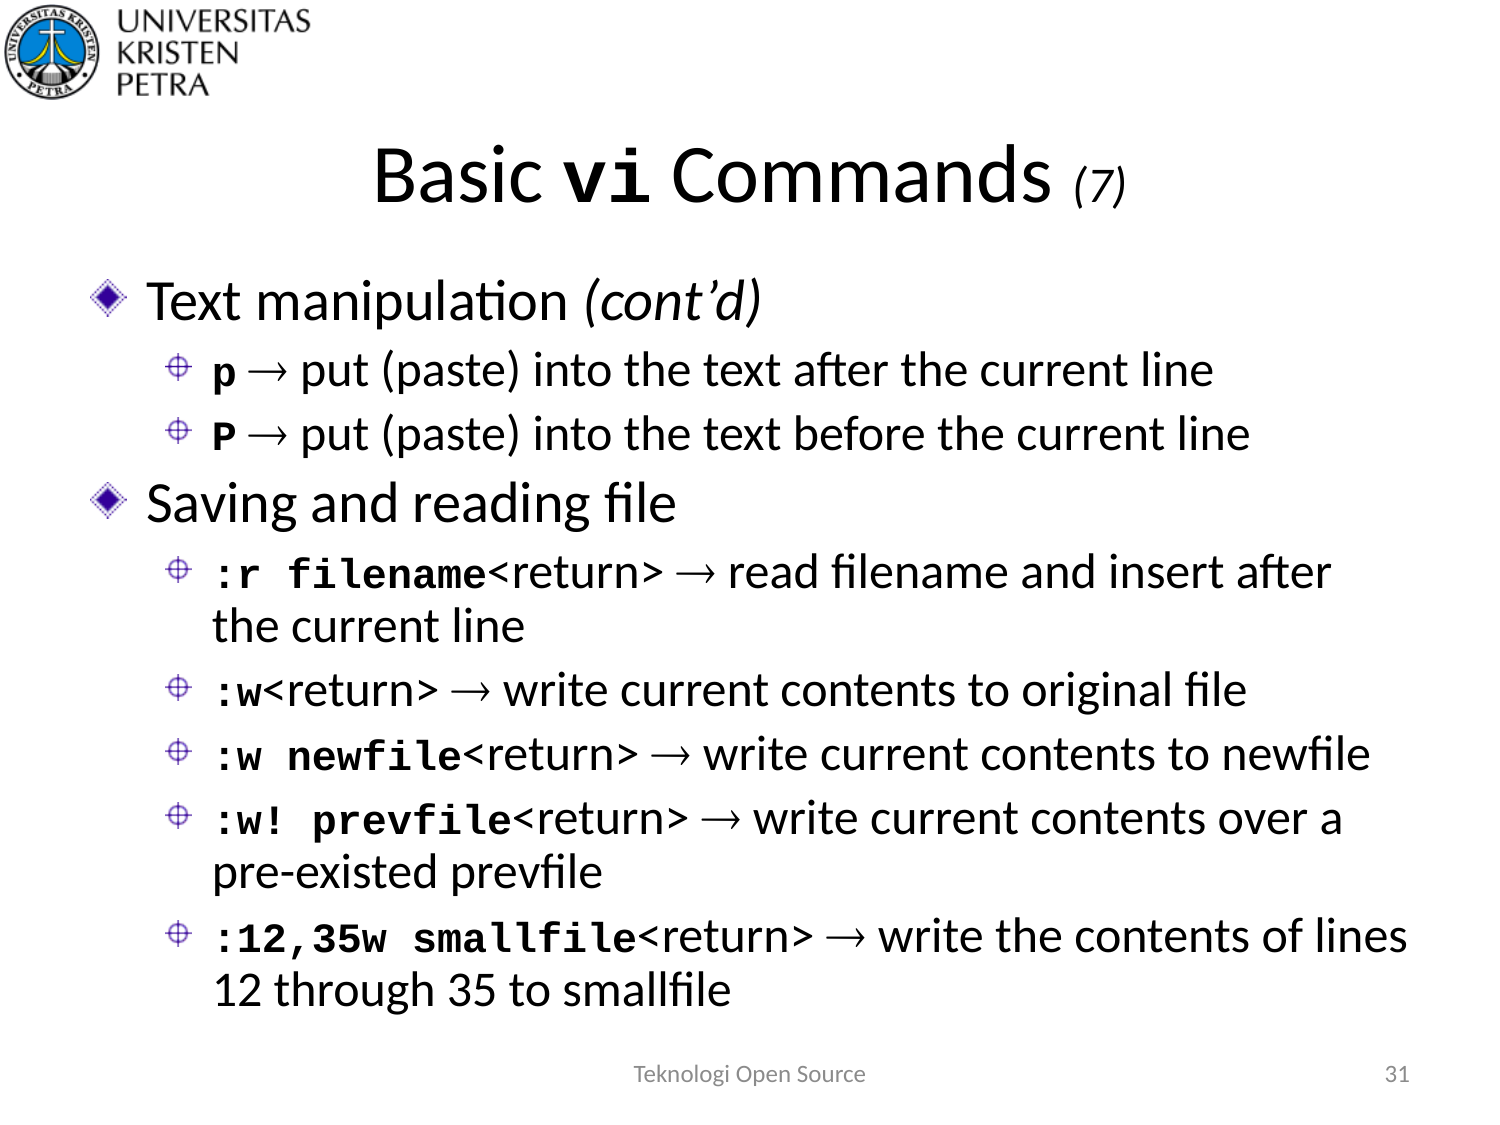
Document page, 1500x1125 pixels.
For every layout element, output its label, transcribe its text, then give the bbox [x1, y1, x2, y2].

picture [4, 4, 313, 100]
picture [165, 417, 192, 444]
picture [165, 920, 192, 947]
title Basic vi Commands (7) [75, 75, 1425, 262]
picture [165, 674, 192, 701]
list Text manipulation (cont’d) p  put (paste) into the text after the current line P  put (paste) into the text before the current line Saving and reading file :r filename<return>  read filename and insert after the current line :w<return>  write current contents to original file :w newfile<return>  write current contents to newfile :w! prevfile<return>  write current contents over a pre-existed prevfile :12,35w smallfile<return>  write the contents of lines 12 through 35 to smallfile [75, 262, 1425, 1005]
slide_number 31 [1074, 1042, 1425, 1103]
footer Teknologi Open Source [512, 1042, 988, 1103]
picture [90, 482, 127, 519]
picture [165, 802, 192, 829]
picture [165, 738, 192, 765]
picture [90, 279, 127, 317]
picture [165, 556, 192, 583]
picture [165, 353, 192, 381]
